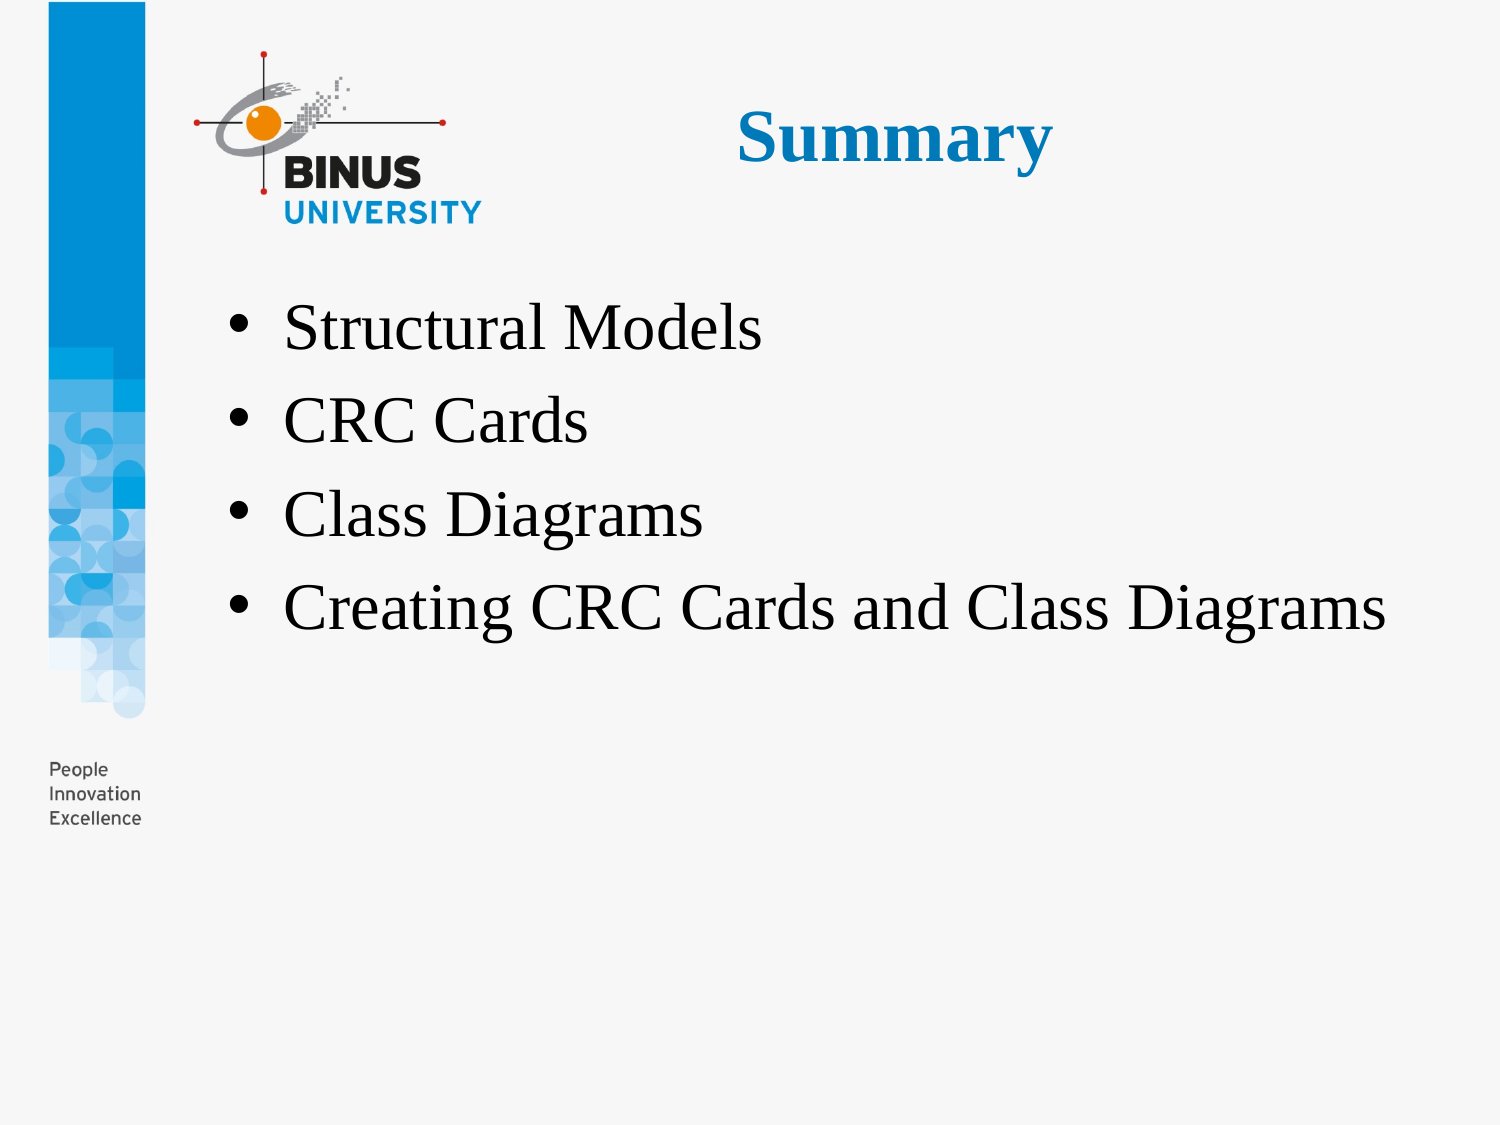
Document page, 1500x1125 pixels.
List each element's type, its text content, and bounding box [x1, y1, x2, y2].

picture [0, 0, 1500, 845]
list Structural Models CRC Cards Class Diagrams Creating CRC Cards and Class Diagrams [212, 275, 1438, 848]
title Summary [315, 37, 1475, 225]
